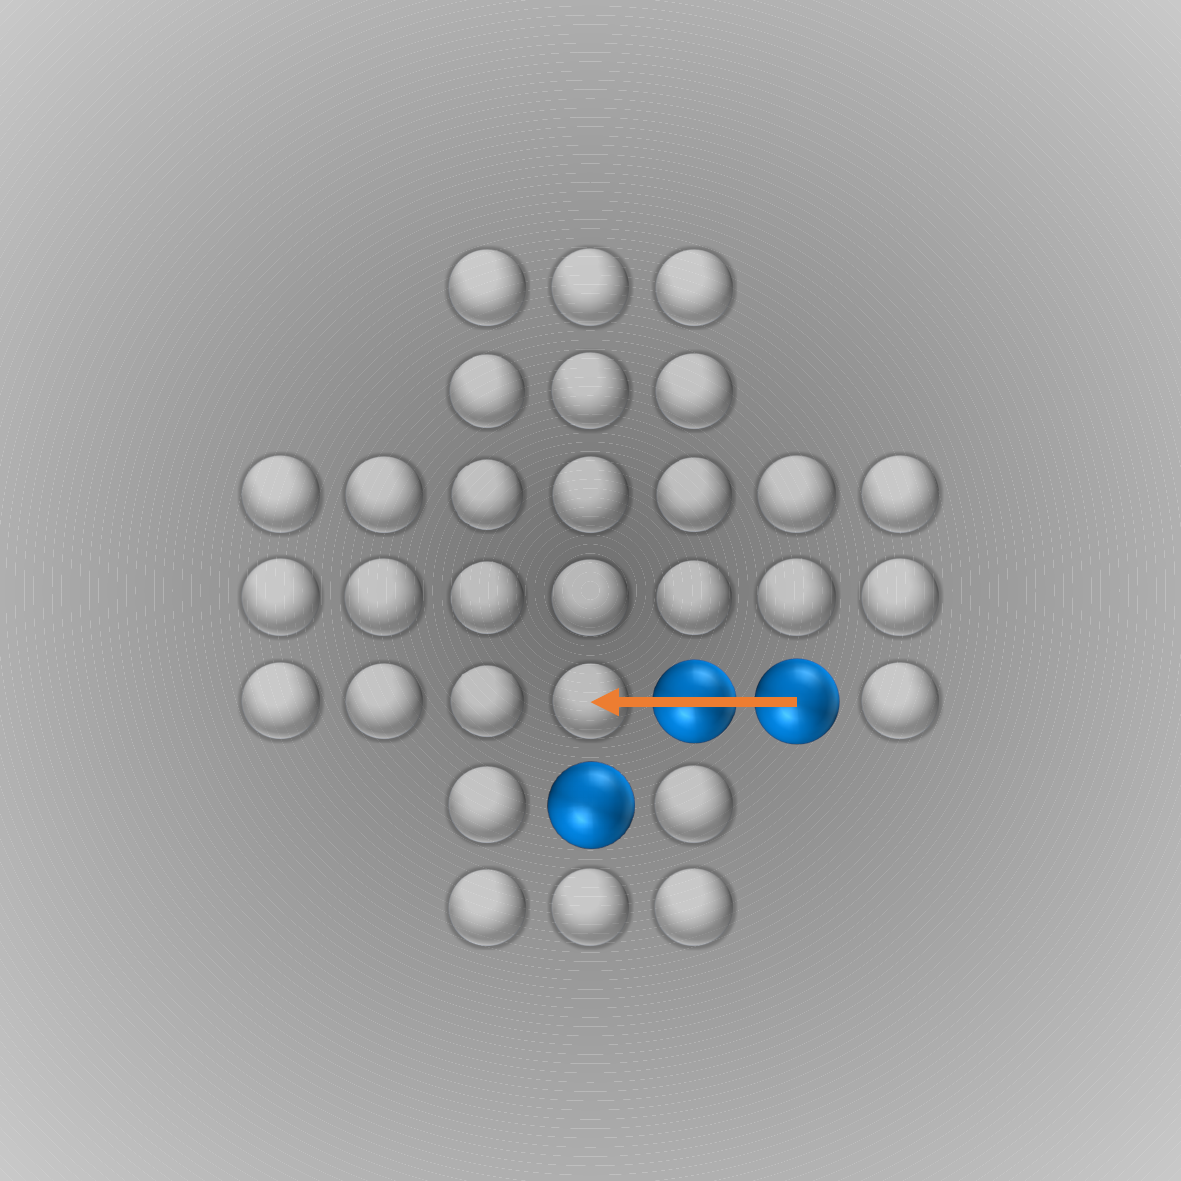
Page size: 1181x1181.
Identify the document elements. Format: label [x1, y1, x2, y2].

picture [856, 450, 945, 539]
picture [650, 348, 738, 434]
picture [546, 760, 635, 849]
picture [651, 658, 693, 744]
picture [236, 553, 326, 642]
picture [651, 555, 737, 640]
picture [443, 864, 531, 951]
picture [546, 243, 635, 332]
picture [546, 863, 635, 952]
picture [445, 556, 529, 639]
picture [753, 657, 841, 745]
picture [546, 554, 635, 642]
picture [443, 244, 531, 331]
picture [446, 454, 528, 535]
picture [445, 660, 529, 743]
picture [752, 553, 842, 642]
picture [546, 347, 635, 435]
picture [649, 863, 739, 952]
picture [650, 244, 738, 331]
picture [856, 657, 945, 745]
picture [443, 761, 531, 848]
picture [547, 658, 634, 744]
picture [236, 450, 326, 539]
picture [236, 657, 326, 745]
text_box [0, 0, 1181, 1181]
picture [547, 451, 634, 538]
picture [856, 553, 945, 642]
picture [752, 450, 842, 539]
picture [340, 658, 428, 744]
picture [694, 658, 737, 744]
picture [339, 553, 429, 642]
picture [649, 760, 739, 849]
picture [651, 452, 737, 537]
picture [444, 349, 530, 433]
picture [340, 451, 428, 538]
